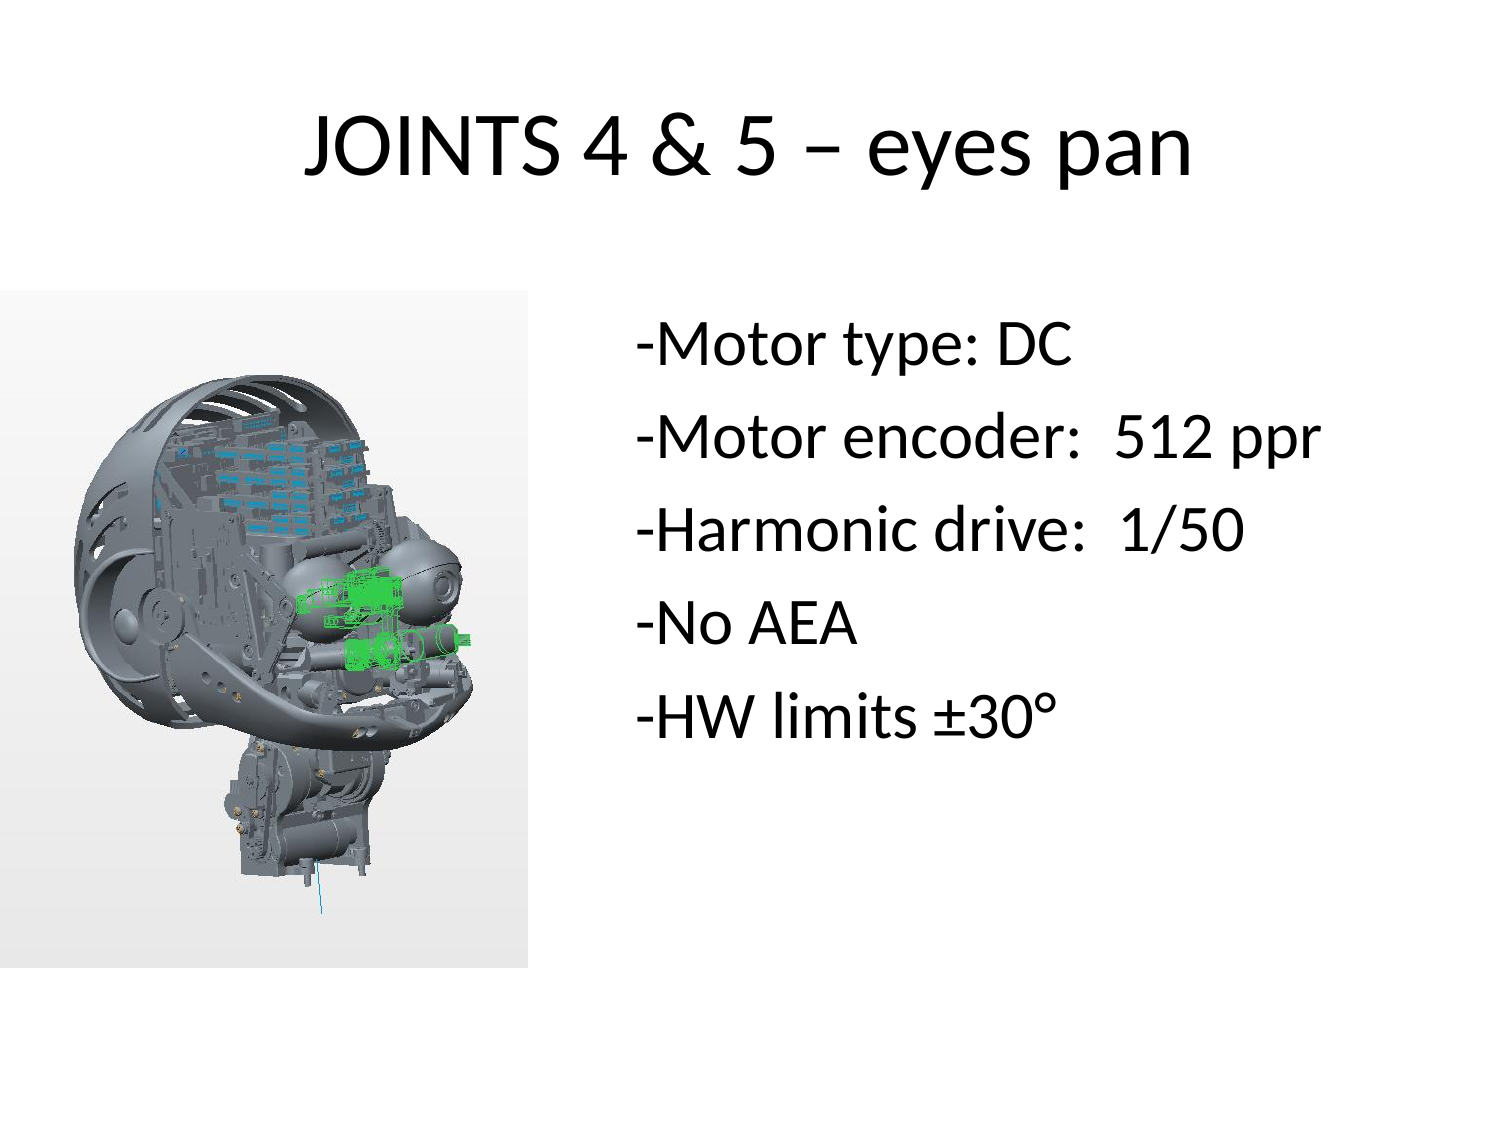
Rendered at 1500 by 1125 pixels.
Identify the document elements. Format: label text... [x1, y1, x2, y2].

picture [0, 290, 529, 968]
list -Motor type: DC -Motor encoder: 512 ppr -Harmonic drive: 1/50 -No AEA -HW limits ±30° [620, 290, 1425, 1034]
title JOINTS 4 & 5 – eyes pan [75, 45, 1425, 233]
